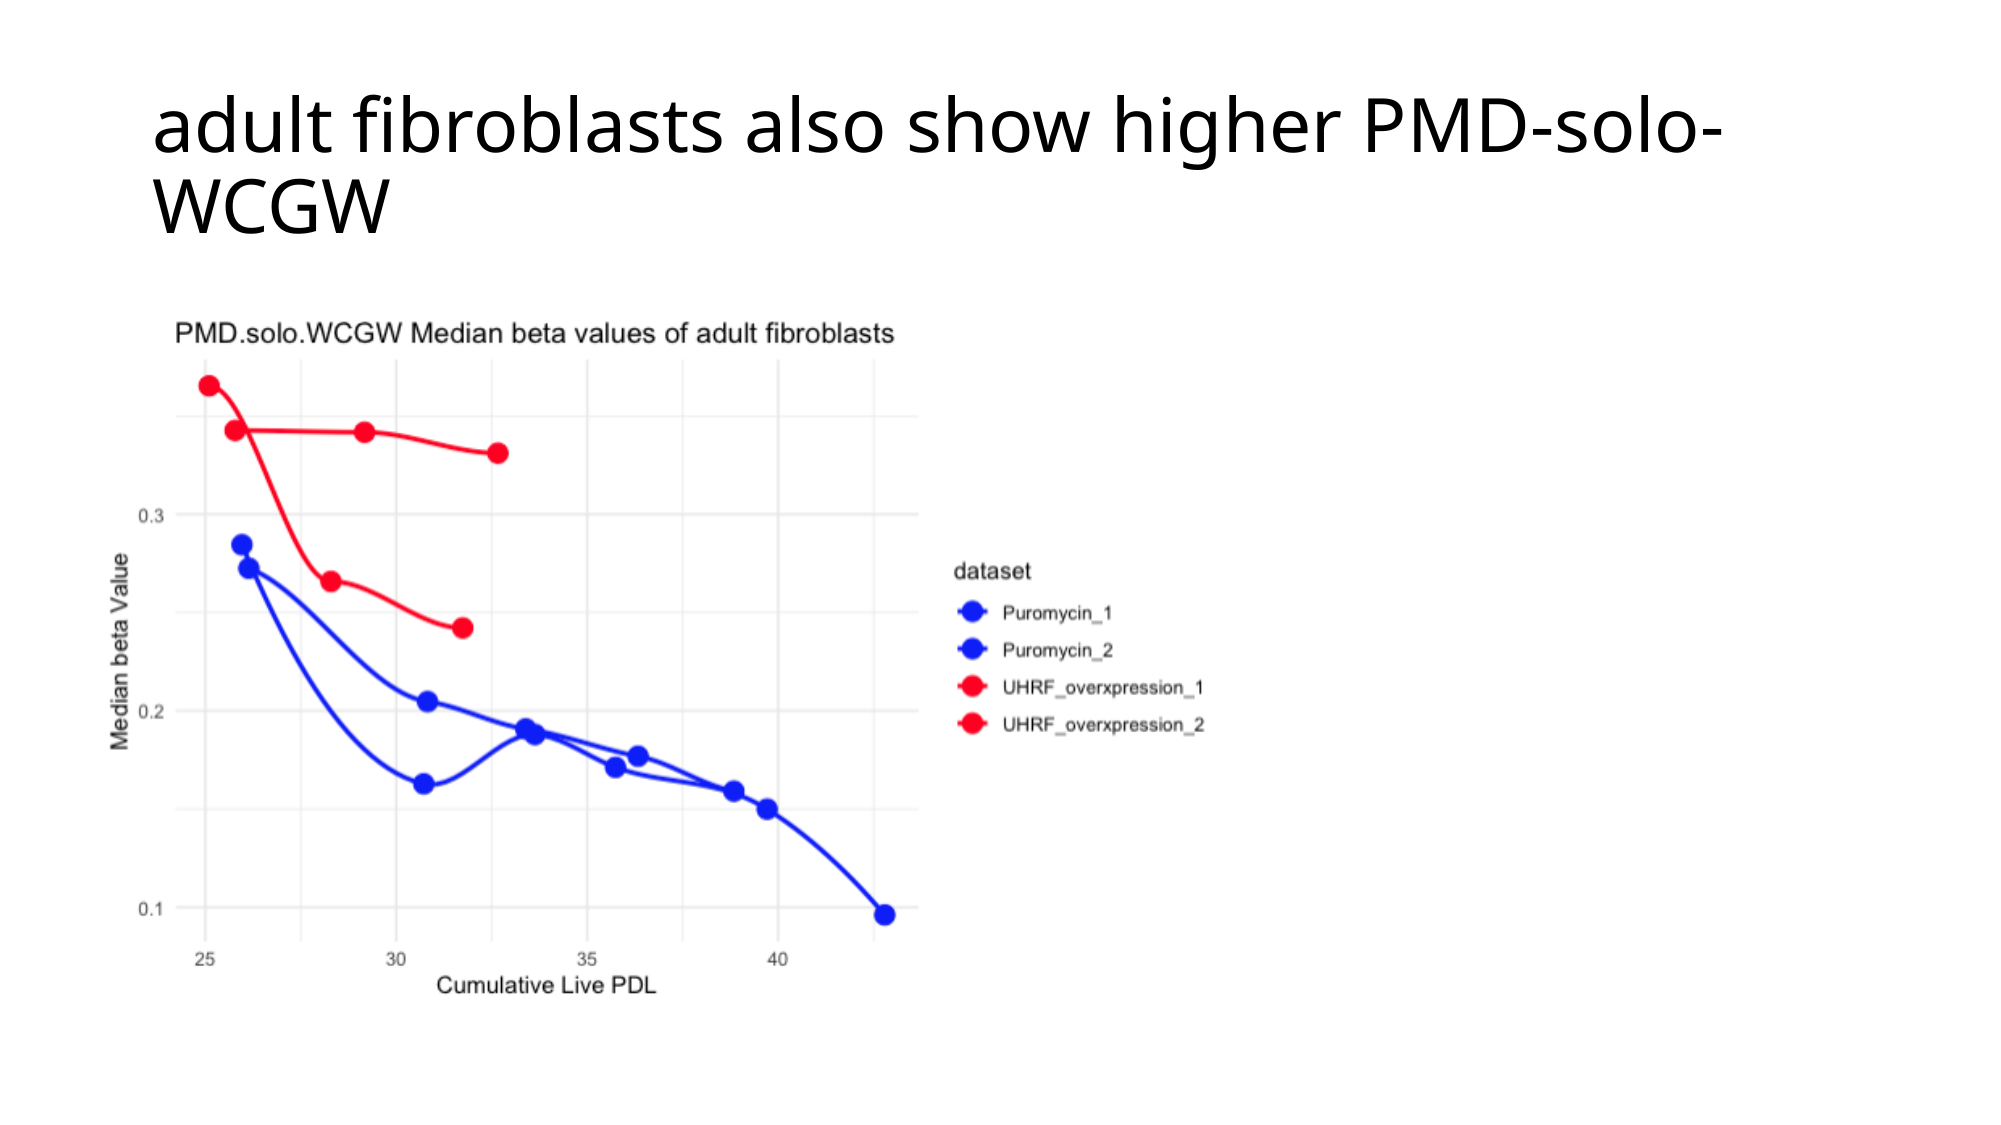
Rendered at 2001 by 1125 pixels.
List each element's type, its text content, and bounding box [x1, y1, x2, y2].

title adult fibroblasts also show higher PMD-solo-WCGW [137, 59, 1863, 278]
picture [104, 314, 1224, 1008]
